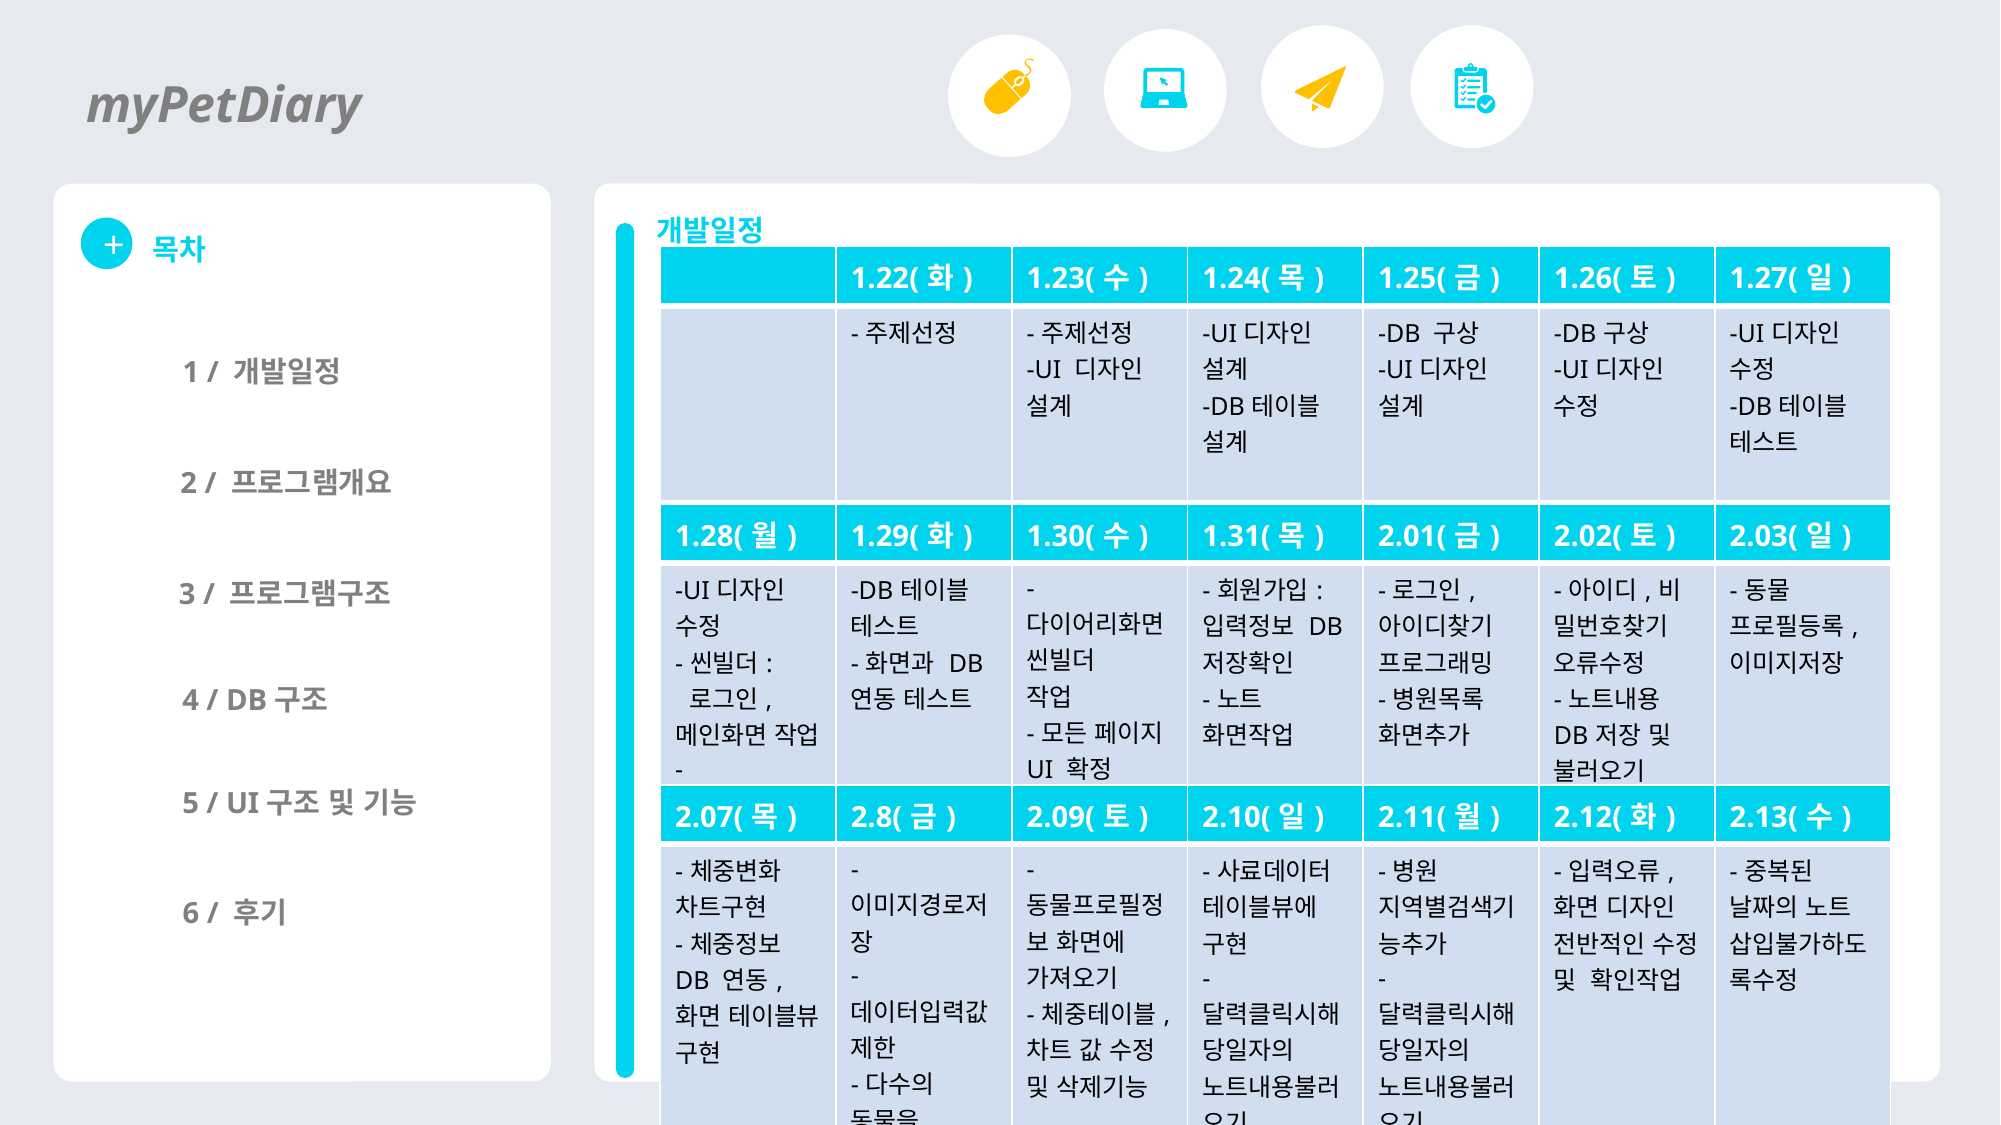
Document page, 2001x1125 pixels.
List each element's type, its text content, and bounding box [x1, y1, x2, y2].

table_cell -UI디자인 수정 -DB테이블 테스트 [1716, 309, 1890, 500]
table_header 2.02(토) [1540, 505, 1714, 560]
table_cell -로그인, 아이디찾기 프로그래밍 -병원목록 화면추가 [1364, 566, 1538, 784]
table_cell -DB 구상 -UI디자인 설계 [1364, 309, 1538, 500]
text_box [52, 182, 553, 1083]
table_cell -동물프로필정보 화면에 가져오기 -체중테이블,차트 값 수정 및 삭제기능 [1013, 847, 1187, 1125]
table_cell -주제선정 -UI 디자인 설계 [1013, 309, 1187, 500]
table_header 1.26(토) [1540, 247, 1714, 303]
text_box [593, 182, 1941, 1083]
table_header 1.28(월) [661, 505, 835, 560]
text_box [1259, 24, 1385, 150]
table_header 1.25(금) [1364, 247, 1538, 303]
table_cell [661, 309, 835, 500]
table_header 2.8(금) [837, 786, 1011, 841]
table_cell -회원가입: 입력정보 DB 저장확인 -노트 화면작업 [1188, 566, 1362, 784]
table_header 2.11(월) [1364, 786, 1538, 841]
table_header 1.23(수) [1013, 247, 1187, 303]
text_box + [79, 216, 134, 271]
table_cell -UI디자인 설계 -DB테이블 설계 [1188, 309, 1362, 500]
table_cell -중복된 날짜의 노트 삽입불가하도록수정 [1716, 847, 1890, 1125]
table_header 2.12(화) [1540, 786, 1714, 841]
text_box [1454, 63, 1496, 114]
table_cell -UI디자인 수정 -씬빌더: 로그인,메인화면 작업 - [661, 566, 835, 784]
table_header 1.29(화) [837, 505, 1011, 560]
table_cell -체중변화 차트구현 -체중정보 DB 연동, 화면 테이블뷰 구현 [661, 847, 835, 1125]
text_box [1102, 27, 1228, 153]
table_header [661, 247, 835, 303]
table_cell -동물 프로필등록, 이미지저장 [1716, 566, 1890, 784]
text_box [614, 221, 636, 1080]
table_cell -입력오류, 화면 디자인 전반적인 수정 및 확인작업 [1540, 847, 1714, 1125]
table_cell -DB테이블 테스트 -화면과 DB 연동 테스트 [837, 566, 1011, 784]
table_header 2.13(수) [1716, 786, 1890, 841]
table_header 2.10(일) [1188, 786, 1362, 841]
table_header 2.01(금) [1364, 505, 1538, 560]
table_header 2.07(목) [661, 786, 835, 841]
table_header 1.30(수) [1013, 505, 1187, 560]
table_cell -사료데이터 테이블뷰에 구현 -달력클릭시해당일자의 노트내용불러오기 [1188, 847, 1362, 1125]
text_box 5 / UI구조 및 기능 [167, 759, 528, 828]
table_cell -이미지경로저장 -데이터입력값제한 -다수의 동물을 등록가능하도록 수정 [837, 847, 1011, 1125]
text_box 4 / DB구조 [167, 656, 528, 724]
table_header 2.03(일) [1716, 505, 1890, 560]
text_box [1294, 66, 1346, 111]
table_cell -아이디,비 밀번호찾기 오류수정 -노트내용 DB저장 및 불러오기 [1540, 566, 1714, 784]
text_box 6 / 후기 [167, 869, 528, 937]
text_box [1409, 24, 1535, 150]
table_header 1.24(목) [1188, 247, 1362, 303]
table_header 1.22(화) [837, 247, 1011, 303]
table_cell -병원 지역별검색기능추가 -달력클릭시해당일자의 노트내용불러오기 [1364, 847, 1538, 1125]
text_box [947, 33, 1072, 159]
table_cell -다이어리화면 씬빌더 작업 -모든 페이지 UI 확정 [1013, 566, 1187, 784]
table_header 1.31(목) [1188, 505, 1362, 560]
table_cell -DB구상 -UI디자인 수정 [1540, 309, 1714, 500]
text_box myPetDiary [71, 35, 789, 140]
text_box 개발일정 [641, 187, 780, 255]
table_cell -주제선정 [837, 309, 1011, 500]
text_box 2 / 프로그램개요 [165, 439, 526, 507]
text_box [1140, 67, 1188, 108]
text_box 목차 [137, 206, 222, 275]
text_box 1 / 개발일정 [167, 328, 528, 396]
text_box 3 / 프로그램구조 [164, 550, 524, 618]
table_header 1.27(일) [1716, 247, 1890, 303]
table_header 2.09(토) [1013, 786, 1187, 841]
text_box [984, 58, 1035, 114]
